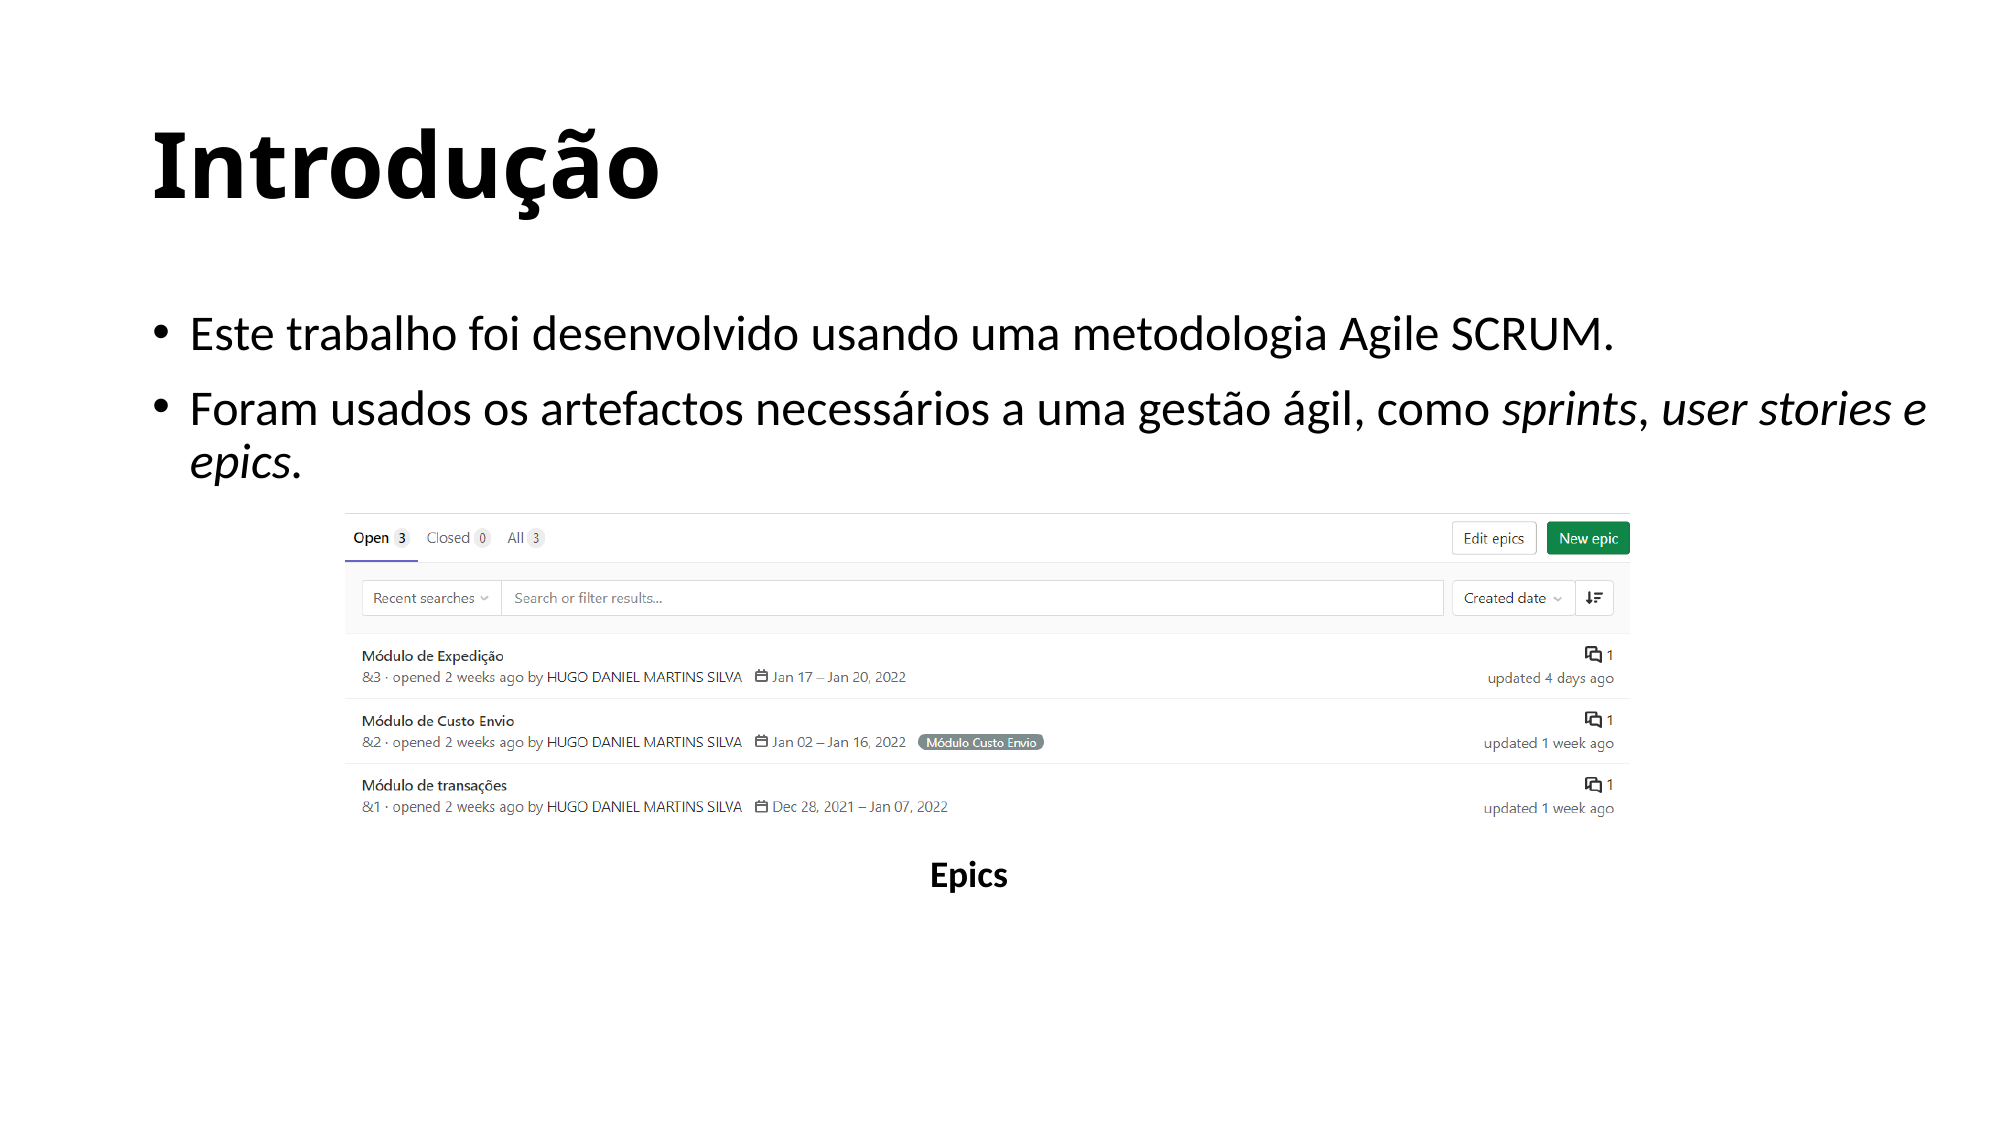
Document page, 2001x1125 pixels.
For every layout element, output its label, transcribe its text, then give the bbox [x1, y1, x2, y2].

text_box Epics [915, 842, 1197, 903]
list Este trabalho foi desenvolvido usando uma metodologia Agile SCRUM. Foram usados os artefactos necessários a uma gestão ágil, como sprints, user stories e epics. [137, 299, 1974, 1014]
title Introdução [137, 59, 1863, 278]
picture [330, 510, 1636, 835]
